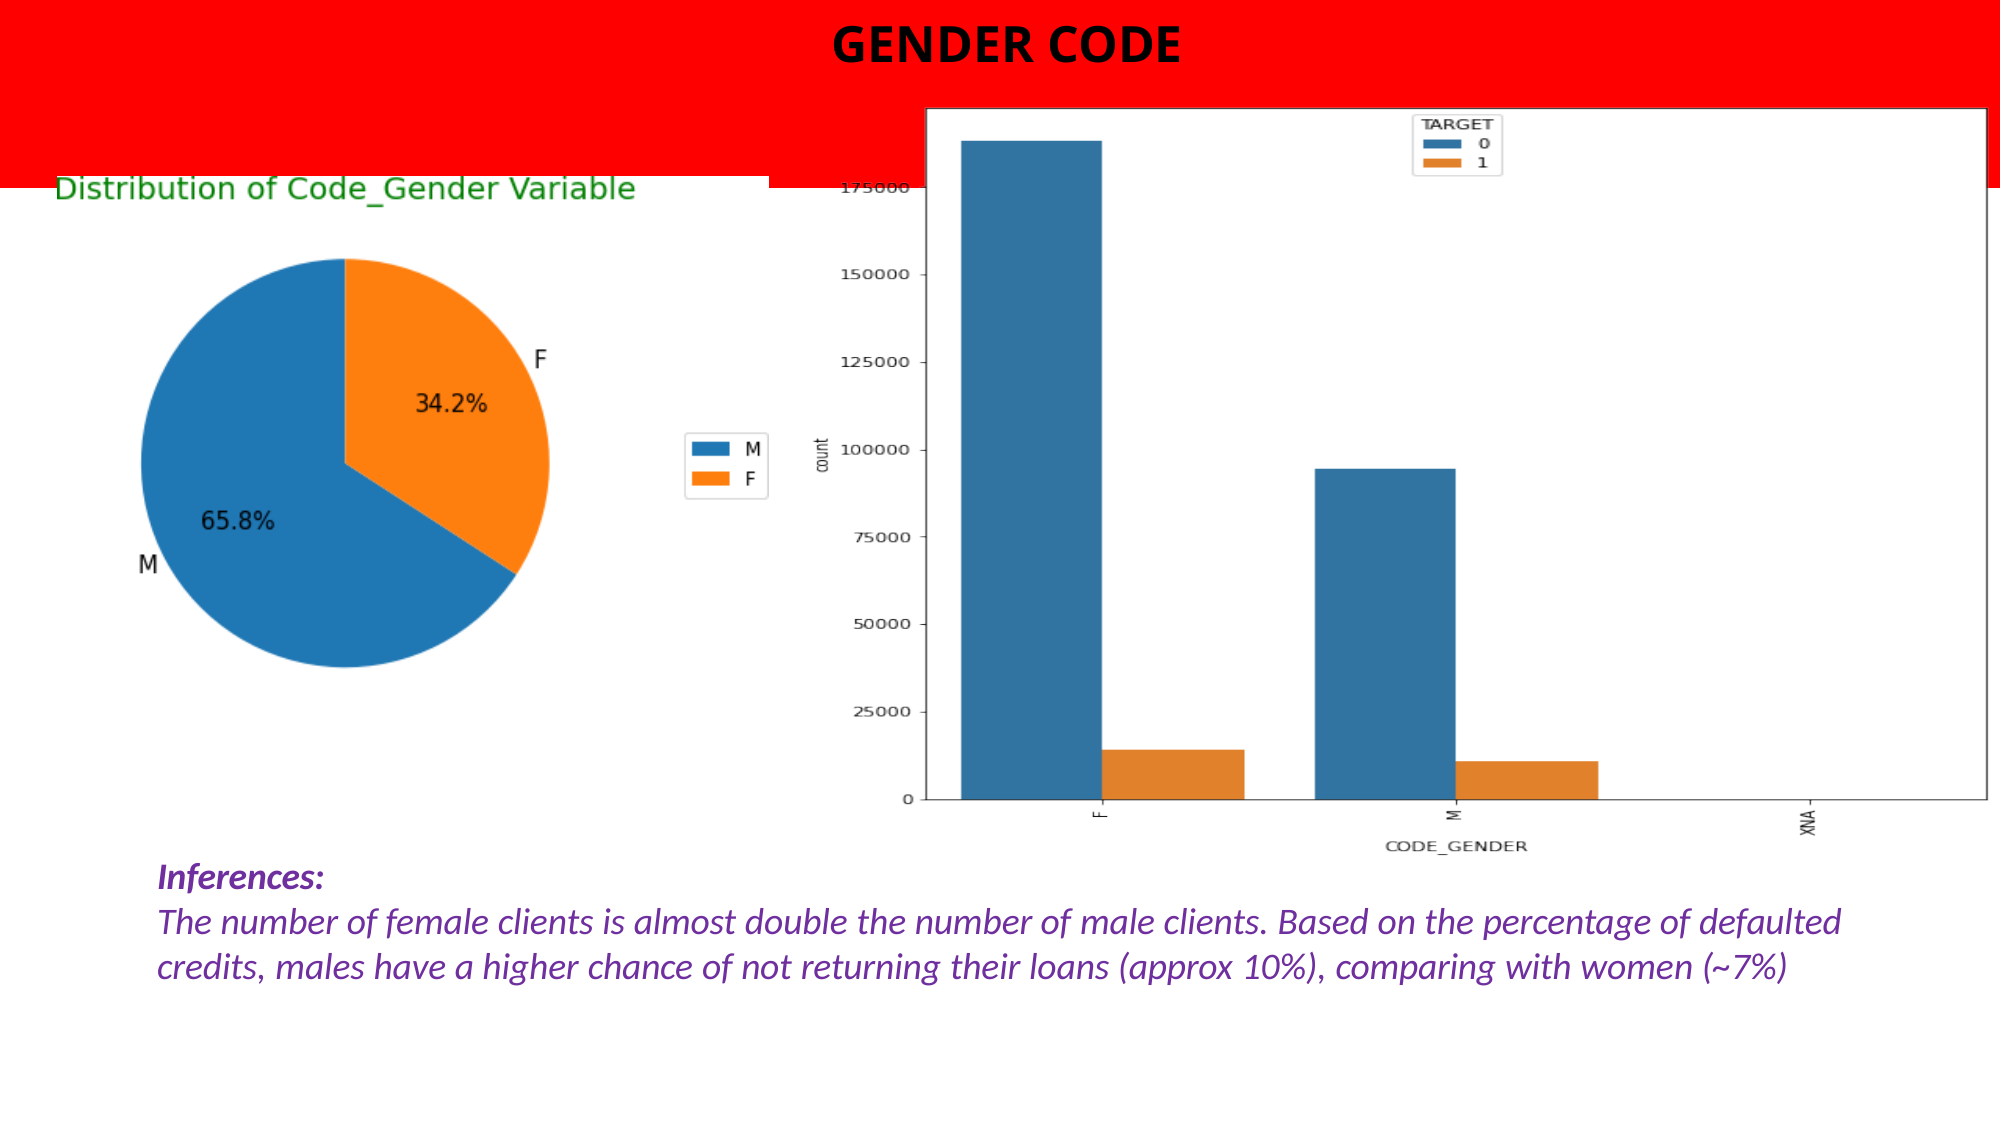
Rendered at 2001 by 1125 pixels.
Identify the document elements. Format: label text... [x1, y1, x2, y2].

picture [57, 175, 769, 669]
title GENDER CODE [0, 0, 2000, 188]
text_box Inferences: The number of female clients is almost double the number of male clients. Based on the percentage of defaulted credits, males have a higher chance of not returning their loans (approx 10%), comparing with women (~7%) [155, 849, 1855, 988]
picture [799, 99, 2000, 863]
